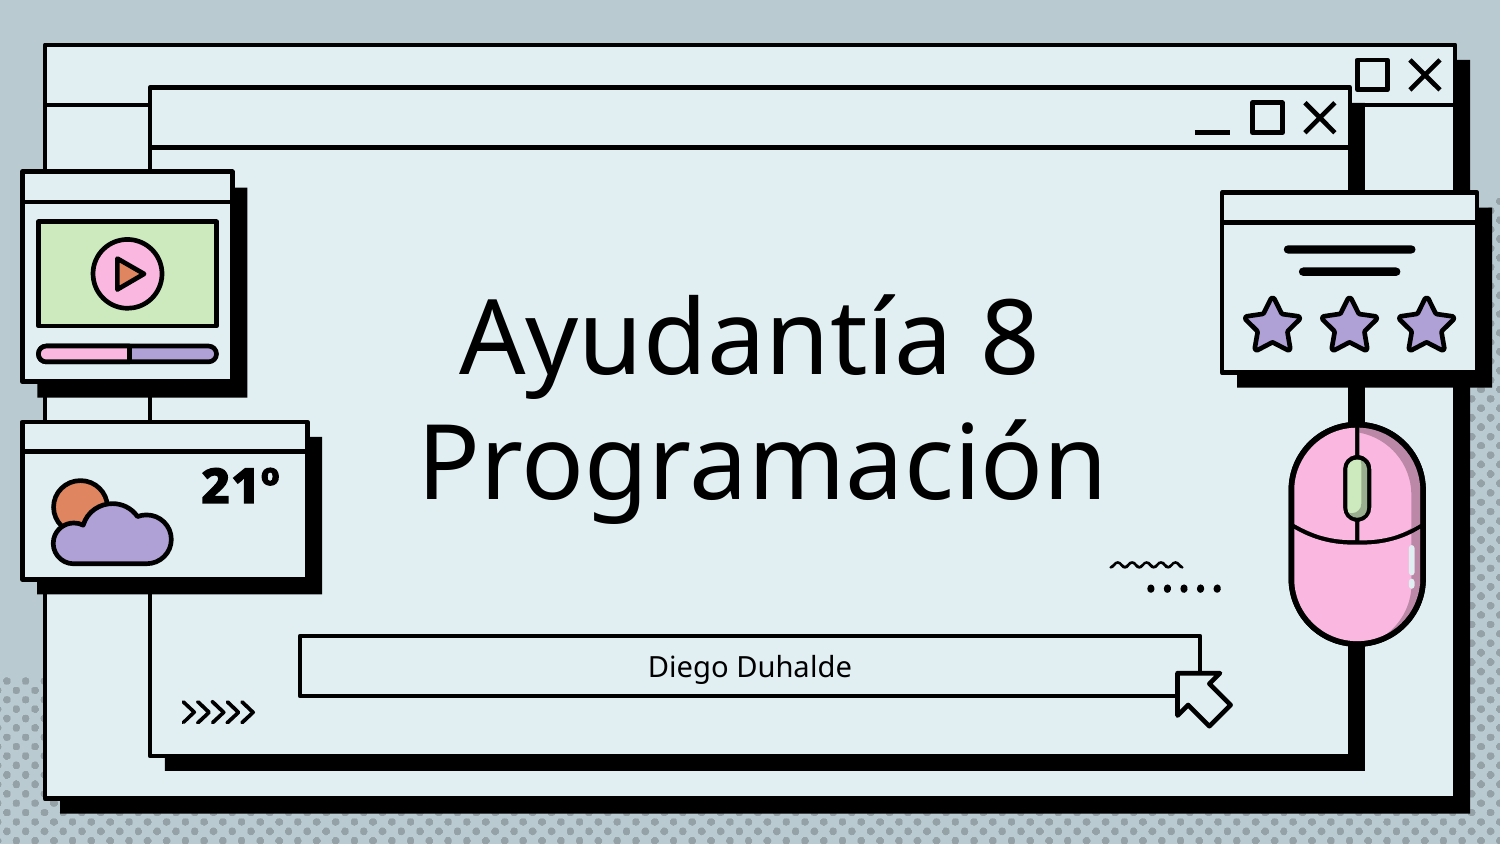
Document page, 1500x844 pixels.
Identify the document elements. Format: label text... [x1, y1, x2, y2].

subtitle Diego Duhalde [298, 634, 1202, 698]
text_box [196, 700, 211, 724]
title Ayudantía 8 Programación [300, 192, 1200, 598]
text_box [1288, 421, 1427, 648]
text_box [210, 699, 226, 724]
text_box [22, 171, 248, 398]
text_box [1108, 559, 1223, 595]
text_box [22, 421, 323, 595]
text_box [225, 700, 240, 724]
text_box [1221, 192, 1493, 389]
text_box [1177, 673, 1231, 727]
text_box [240, 700, 256, 724]
text_box [182, 700, 197, 724]
